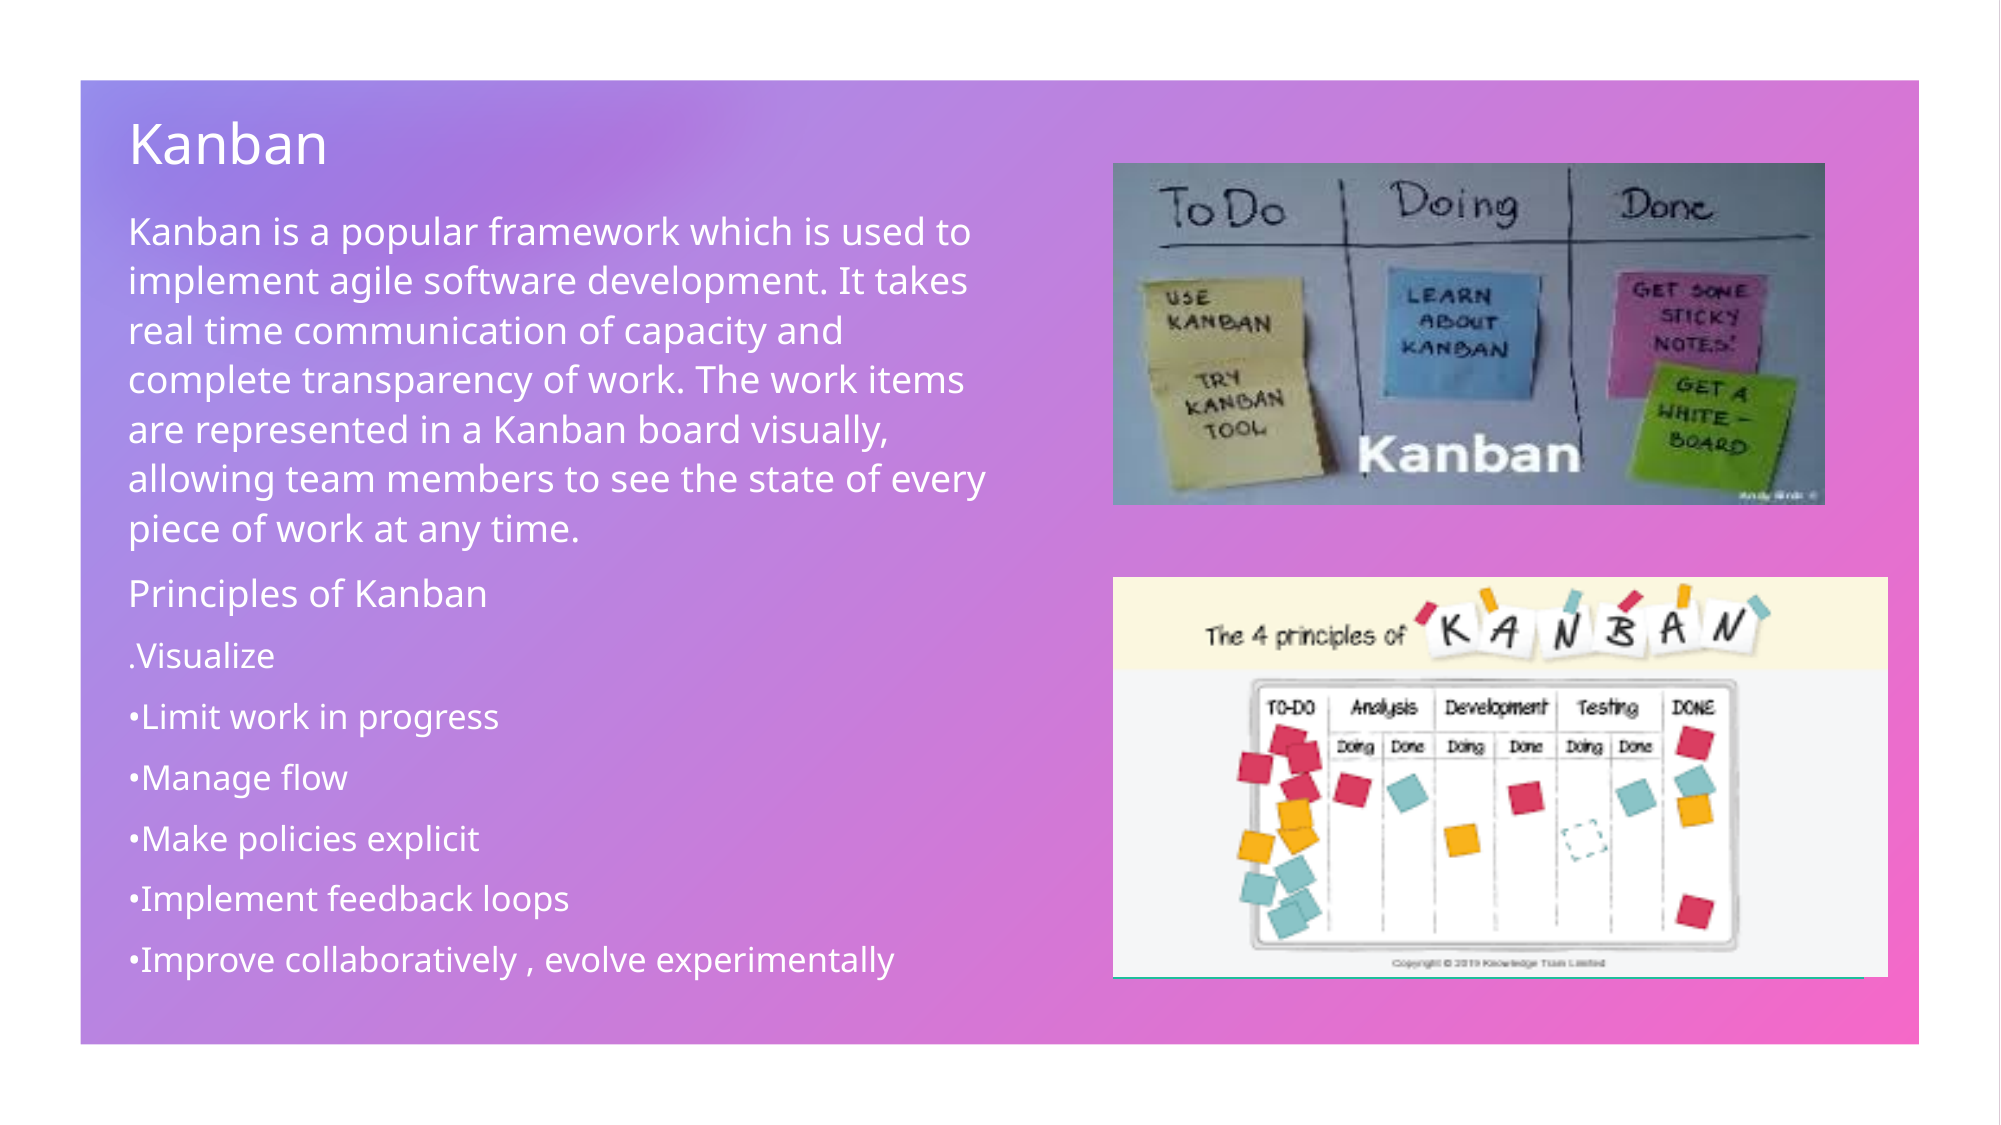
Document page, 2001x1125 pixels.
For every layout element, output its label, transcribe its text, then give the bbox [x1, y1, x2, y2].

picture [1112, 163, 1825, 505]
list Kanban is a popular framework which is used to implement agile software development. It takes real time communication of capacity and complete transparency of work. The work items are represented in a Kanban board visually, allowing team members to see the state of every piece of work at any time. Principles of Kanban .Visualize •Limit work in progress •Manage flow •Make policies explicit •Implement feedback loops •Improve collaboratively , evolve experimentally [112, 195, 1024, 991]
title Kanban [113, 108, 1013, 184]
picture [1112, 577, 1888, 980]
